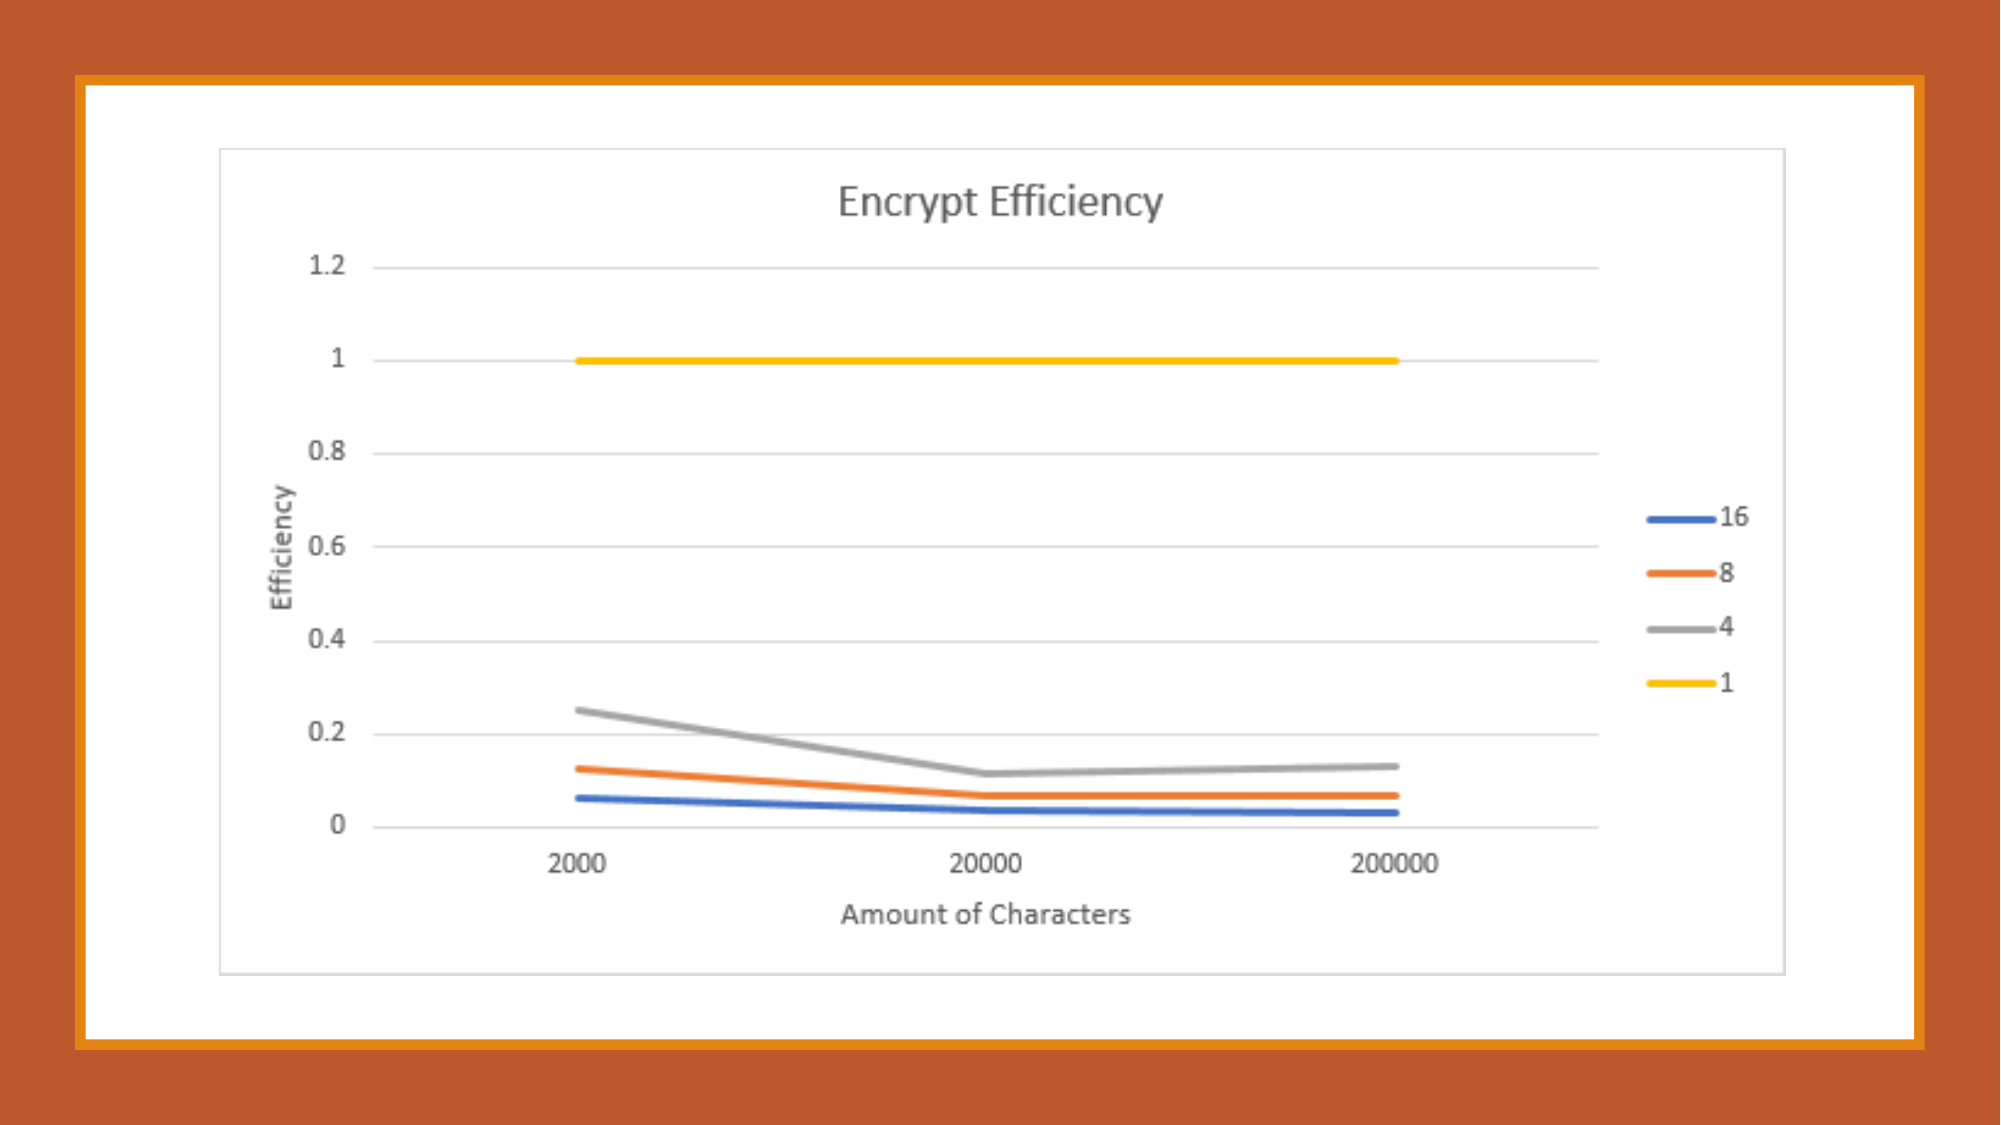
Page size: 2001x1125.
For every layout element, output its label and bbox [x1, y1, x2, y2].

text_box [0, 0, 2000, 1125]
text_box [74, 74, 1926, 1051]
picture [219, 148, 1786, 976]
text_box [84, 84, 1916, 1041]
